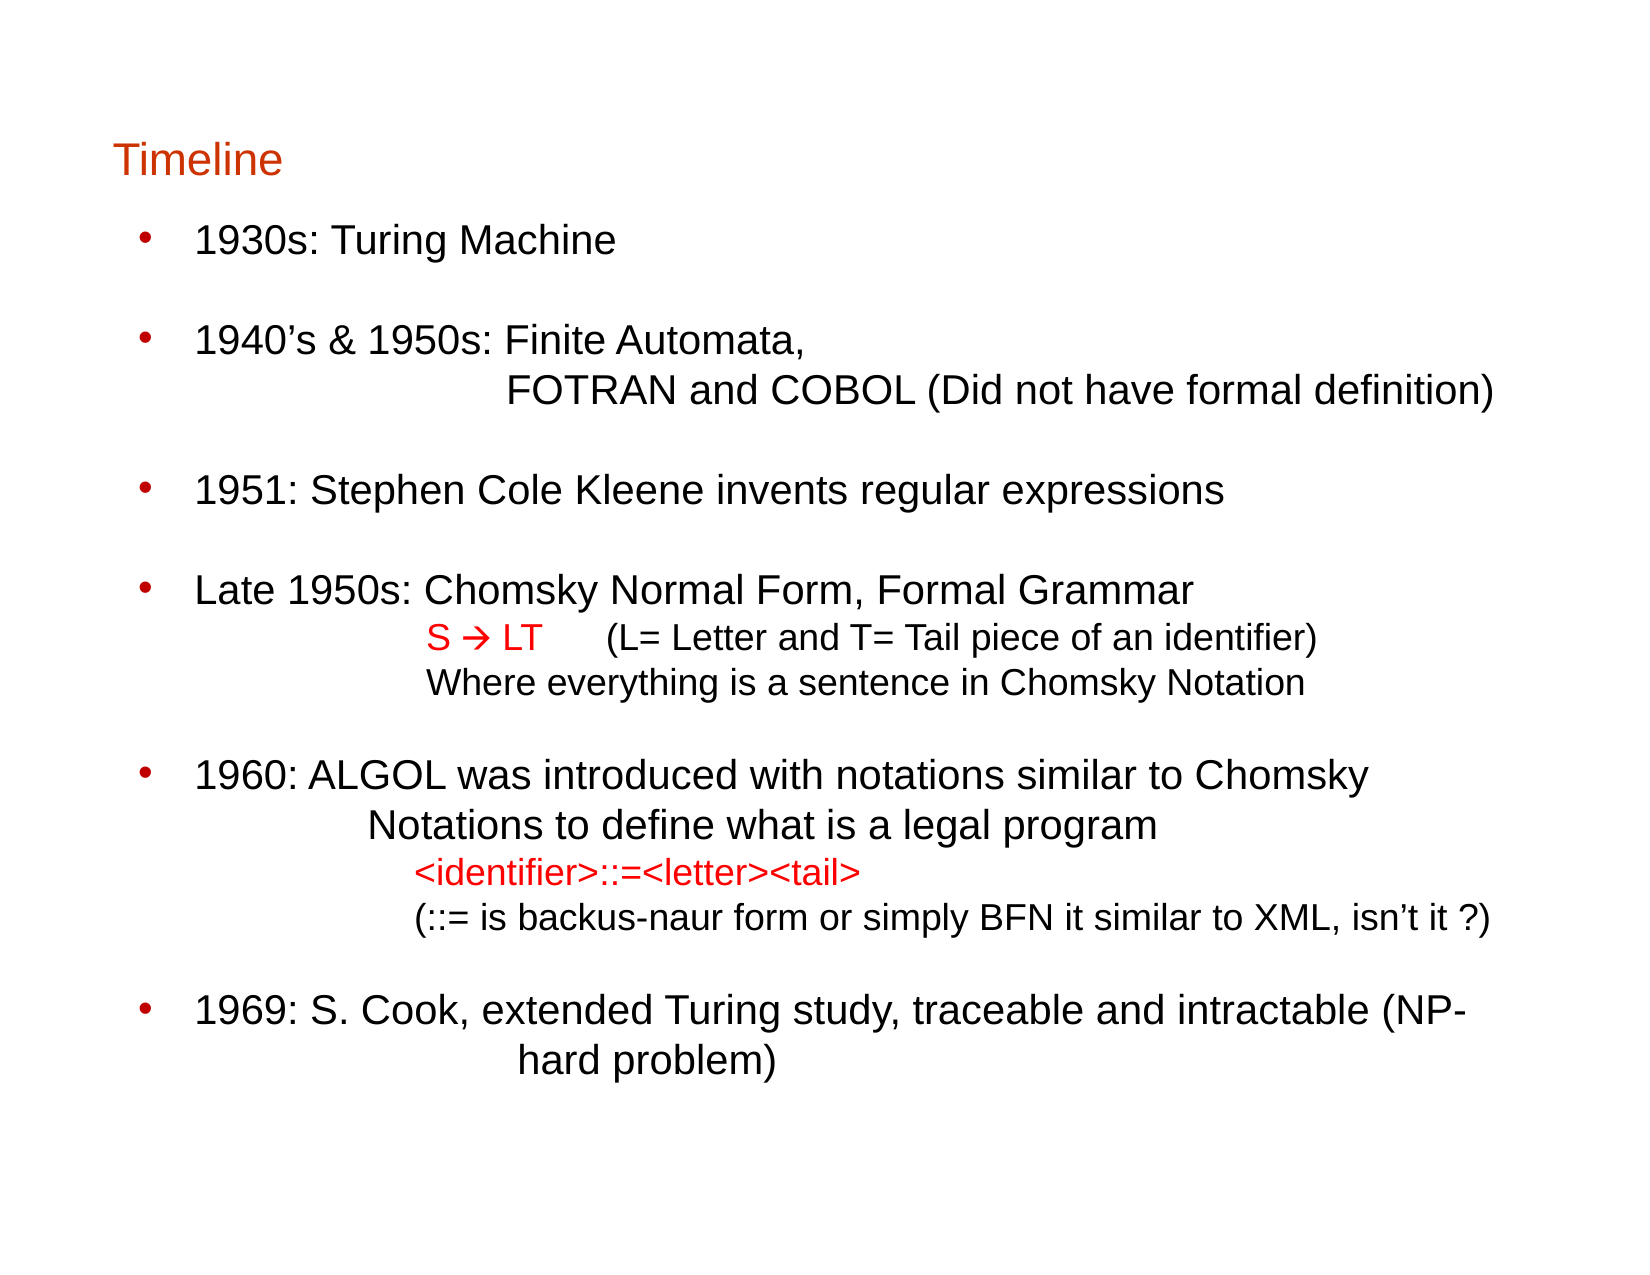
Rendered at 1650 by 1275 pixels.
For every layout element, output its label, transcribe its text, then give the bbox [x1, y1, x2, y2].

list 1930s: Turing Machine 1940’s & 1950s: Finite Automata, FOTRAN and COBOL (Did not have formal definition) 1951: Stephen Cole Kleene invents regular expressions Late 1950s: Chomsky Normal Form, Formal Grammar S 🡪 LT (L= Letter and T= Tail piece of an identifier) Where everything is a sentence in Chomsky Notation 1960: ALGOL was introduced with notations similar to Chomsky Notations to define what is a legal program <identifier>::=<letter><tail> (::= is backus-naur form or simply BFN it similar to XML, isn’t it ?) 1969: S. Cook, extended Turing study, traceable and intractable (NP- hard problem) [138, 212, 1512, 1083]
title Timeline [112, 129, 1487, 343]
